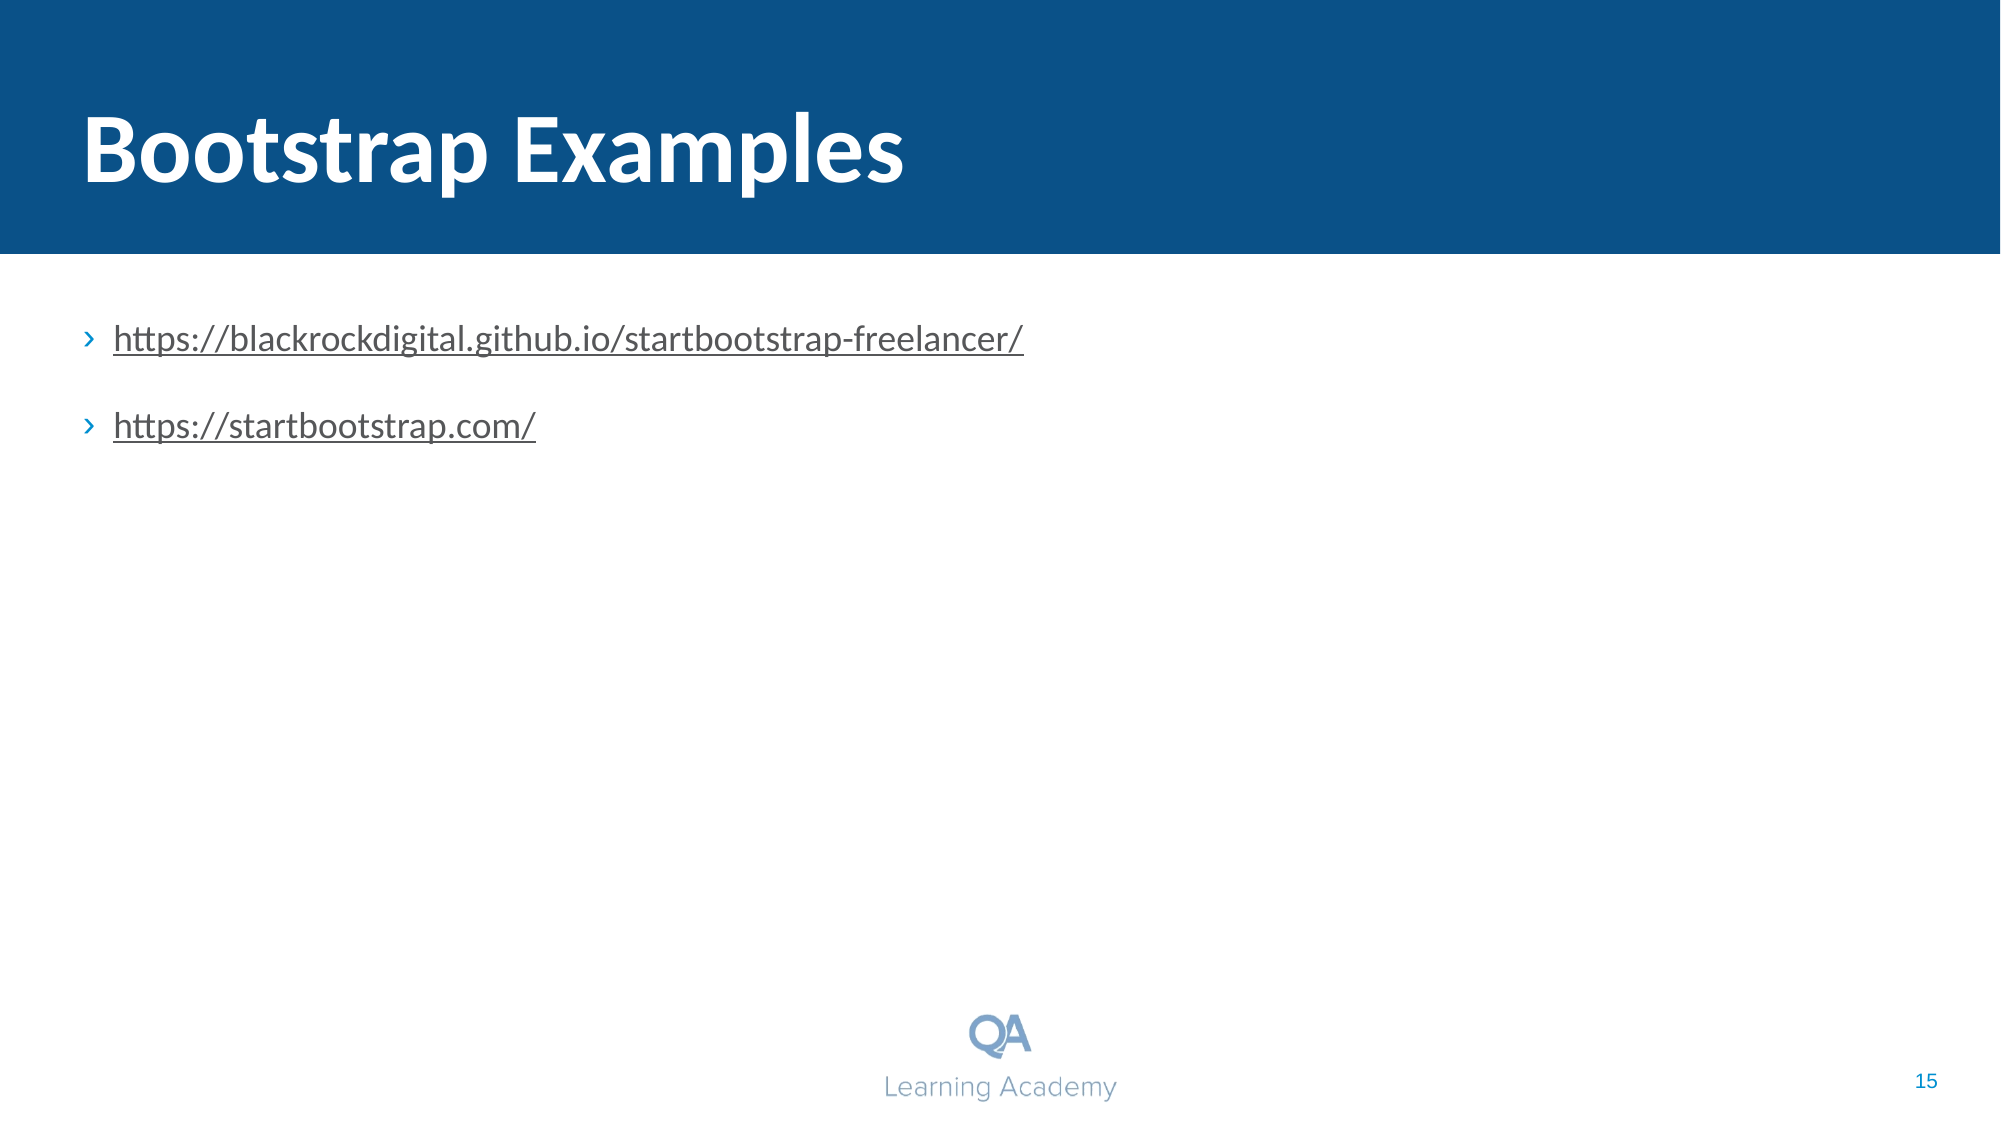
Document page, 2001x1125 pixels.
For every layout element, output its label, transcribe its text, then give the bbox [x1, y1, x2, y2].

list https://blackrockdigital.github.io/startbootstrap-freelancer/ https://startbootstrap.com/ [67, 306, 1939, 1000]
title Bootstrap Examples [67, 20, 1565, 210]
